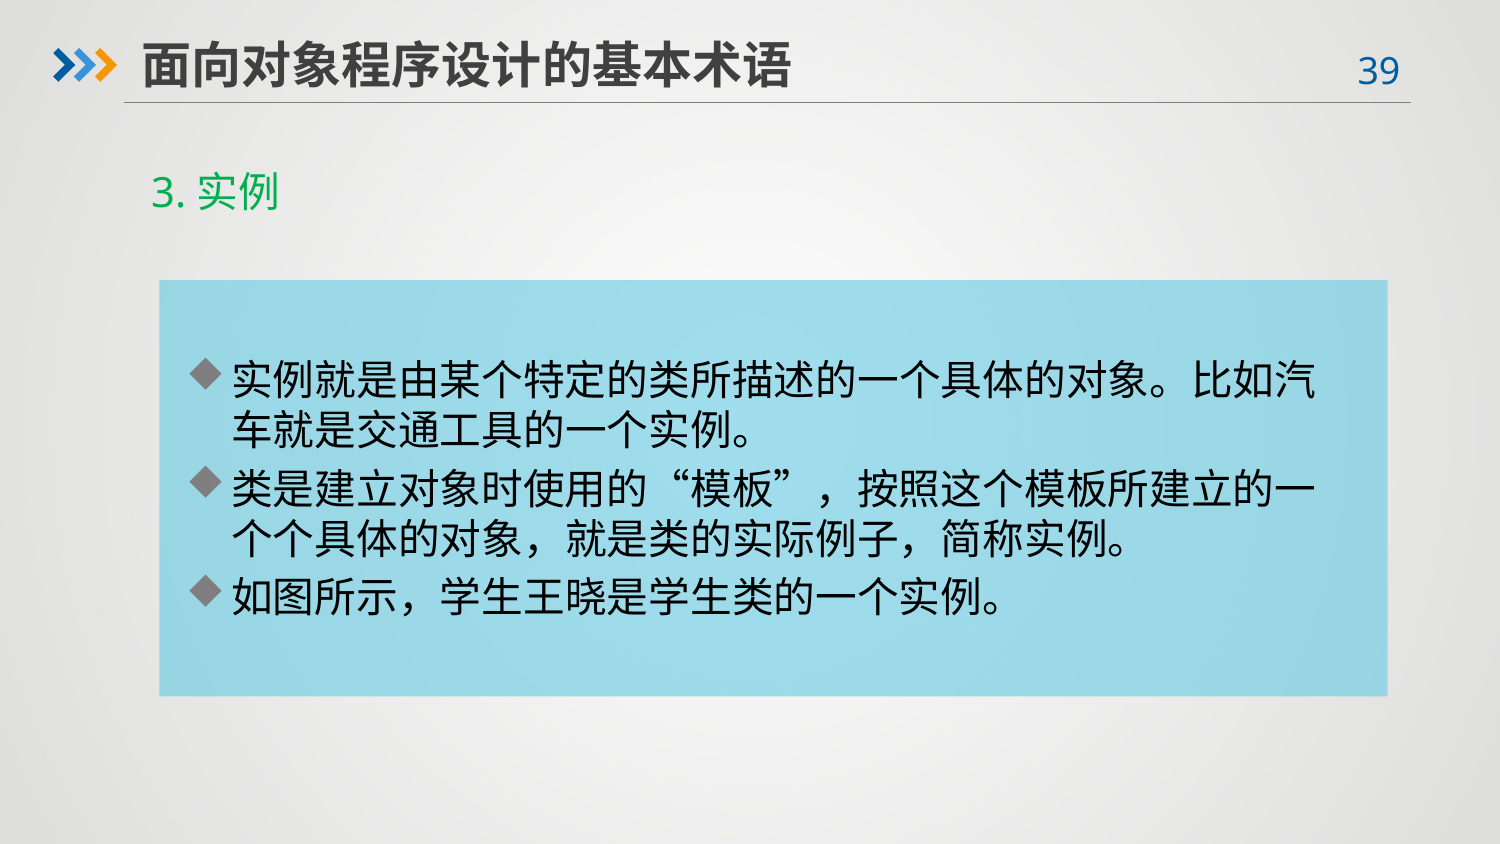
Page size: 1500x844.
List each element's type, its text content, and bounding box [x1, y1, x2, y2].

text_box 面向对象程序设计的基本术语 [141, 32, 903, 96]
text_box 3.实例 [136, 158, 295, 223]
text_box 实例就是由某个特定的类所描述的一个具体的对象。比如汽车就是交通工具的一个实例。 类是建立对象时使用的“模板”，按照这个模板所建立的一个个具体的对象，就是类的实际例子，简称实例。 如图所示，学生王晓是学生类的一个实例。 [171, 346, 1365, 629]
picture [0, 0, 1500, 844]
text_box [157, 278, 1390, 698]
